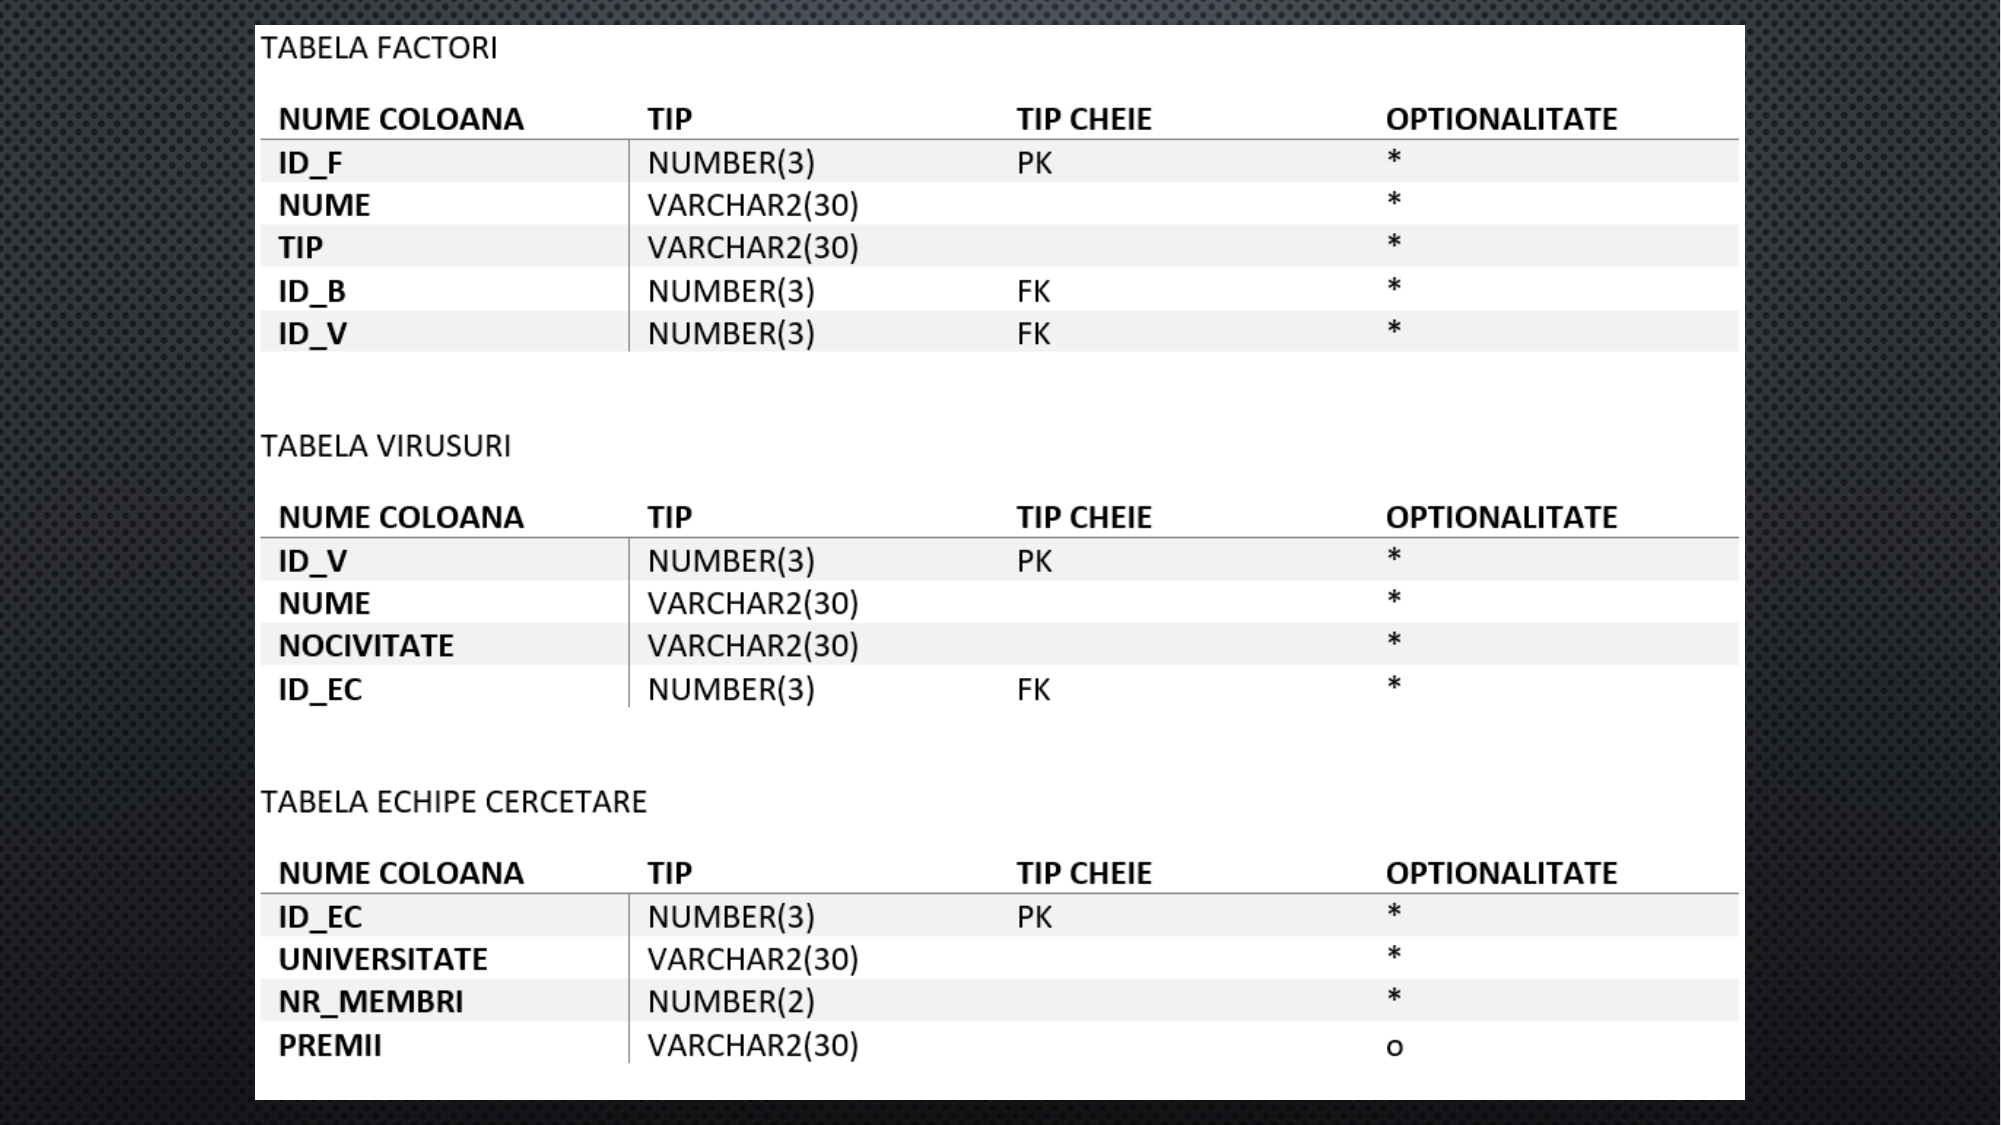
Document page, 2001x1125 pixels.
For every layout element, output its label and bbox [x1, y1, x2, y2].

picture [255, 24, 1745, 1101]
